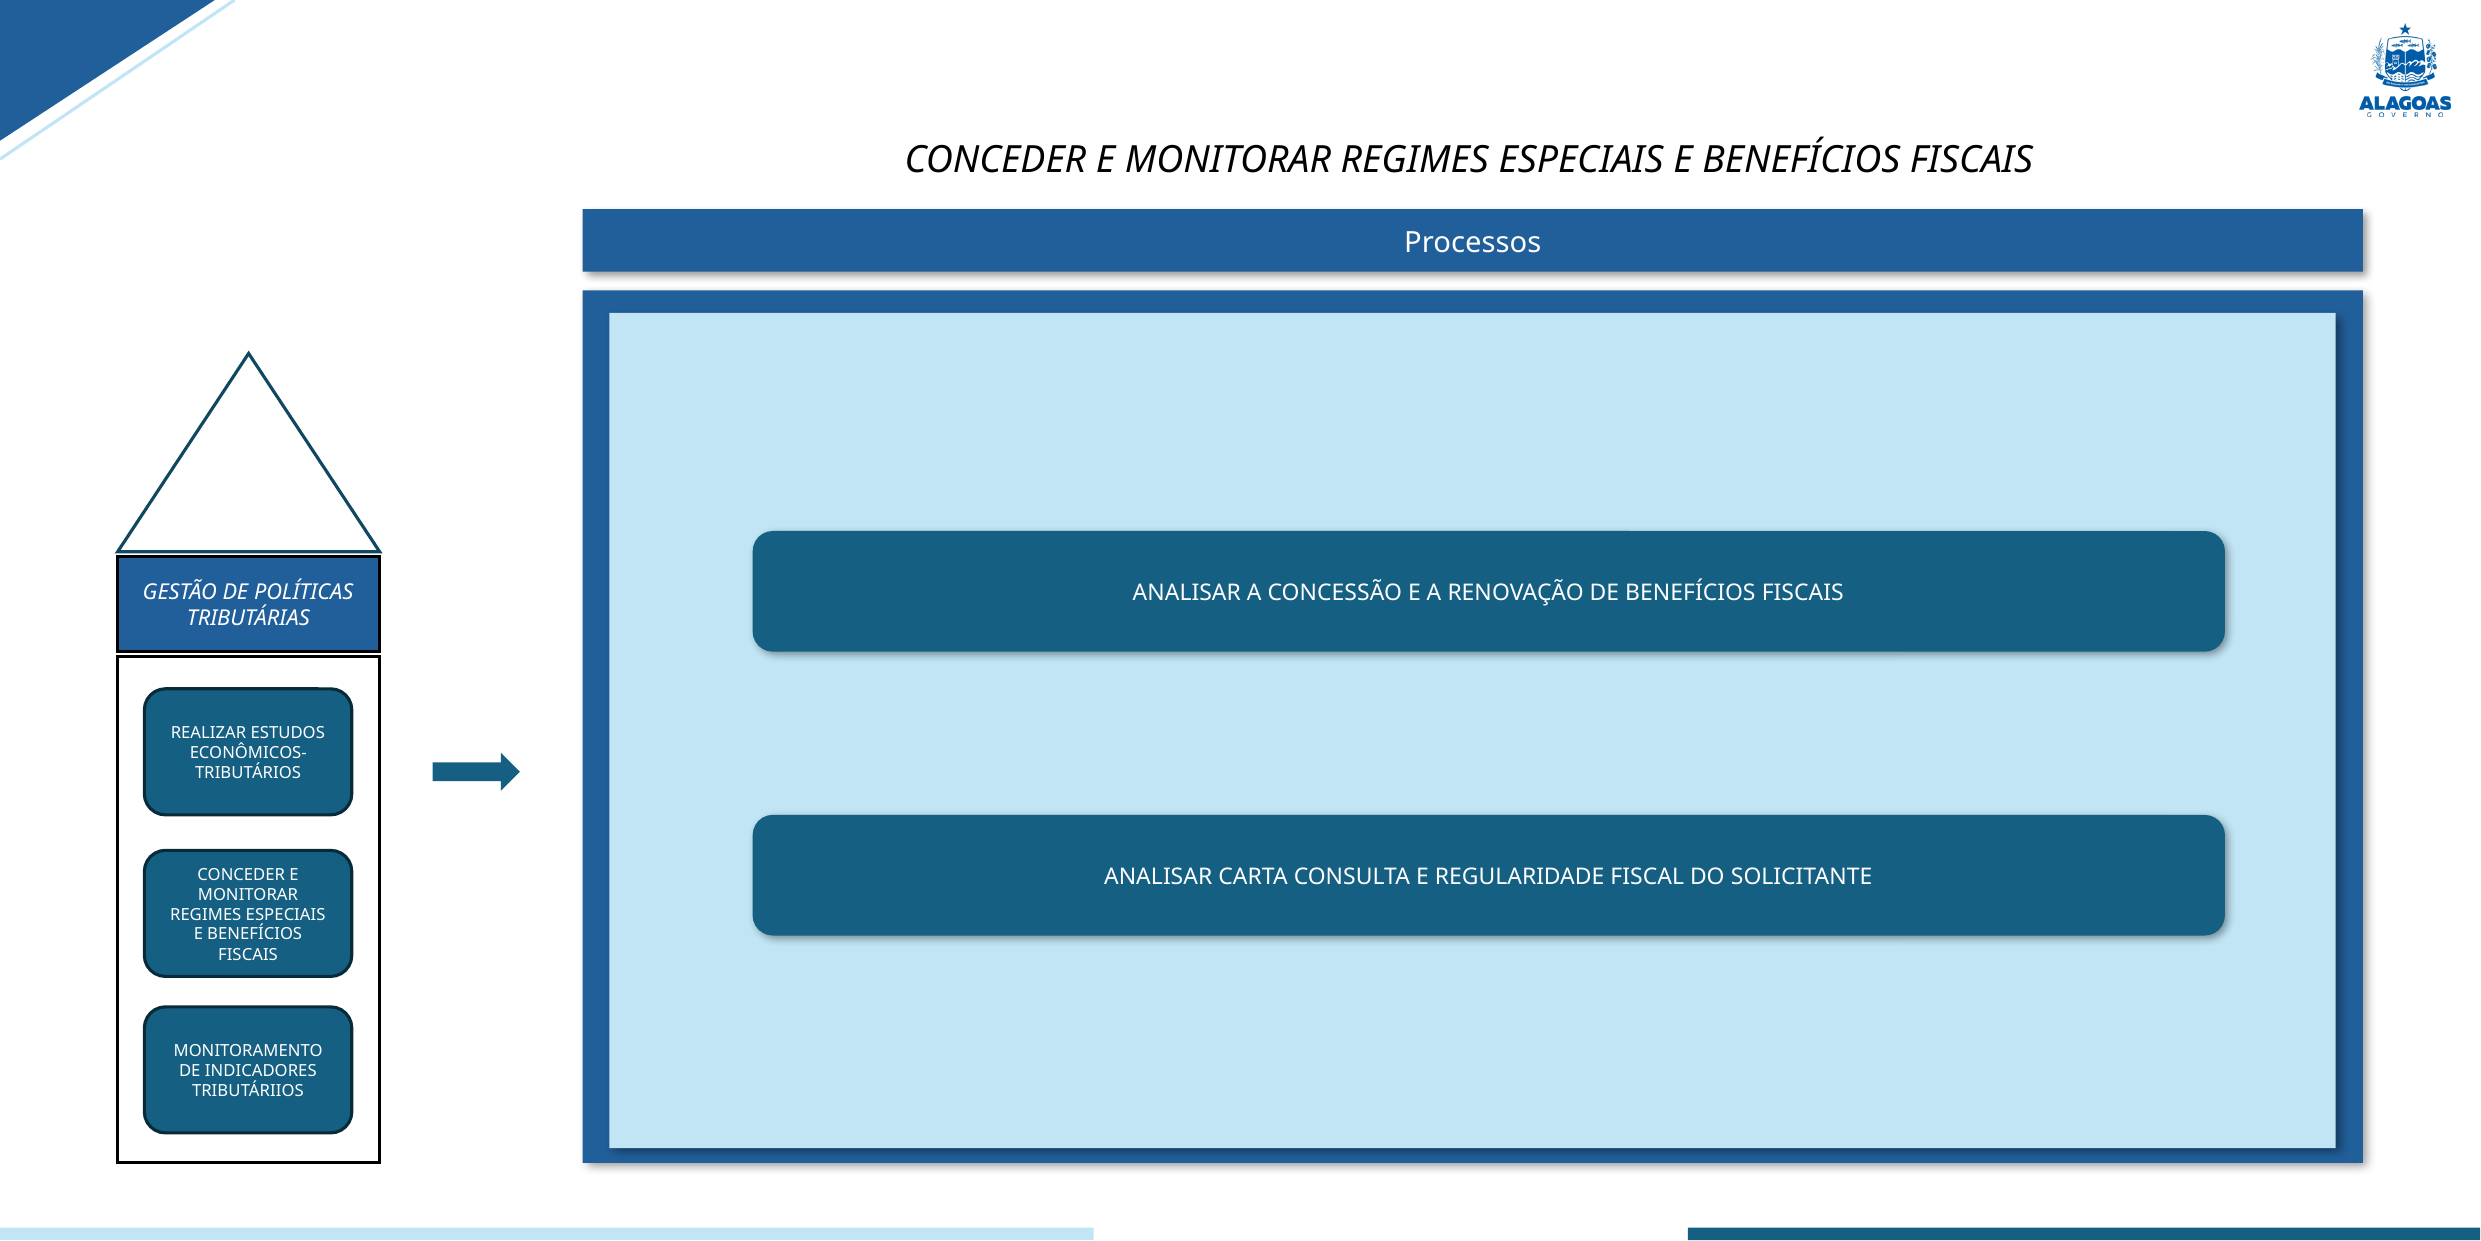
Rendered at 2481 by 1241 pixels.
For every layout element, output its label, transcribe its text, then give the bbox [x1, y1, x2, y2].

text_box MONITORAMENTO DE INDICADORES TRIBUTÁRIIOS [142, 1005, 354, 1135]
text_box [0, 1226, 1095, 1241]
text_box ANALISAR A CONCESSÃO E A RENOVAÇÃO DE BENEFÍCIOS FISCAIS [751, 529, 2227, 654]
text_box Processos [581, 208, 2364, 273]
text_box CONCEDER E MONITORAR REGIMES ESPECIAIS E BENEFÍCIOS FISCAIS [578, 109, 2361, 205]
picture [2359, 23, 2451, 118]
text_box [114, 350, 383, 554]
text_box REALIZAR ESTUDOS ECONÔMICOS-TRIBUTÁRIOS [142, 687, 354, 817]
text_box GESTÃO DE POLÍTICAS TRIBUTÁRIAS [116, 555, 381, 653]
text_box [430, 749, 523, 795]
text_box [581, 289, 2364, 1165]
text_box CONCEDER E MONITORAR REGIMES ESPECIAIS E BENEFÍCIOS FISCAIS [142, 848, 354, 978]
text_box [116, 655, 381, 1164]
text_box [608, 311, 2337, 1150]
text_box ANALISAR CARTA CONSULTA E REGULARIDADE FISCAL DO SOLICITANTE [751, 813, 2227, 938]
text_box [0, 0, 235, 160]
text_box [1686, 1226, 2481, 1241]
